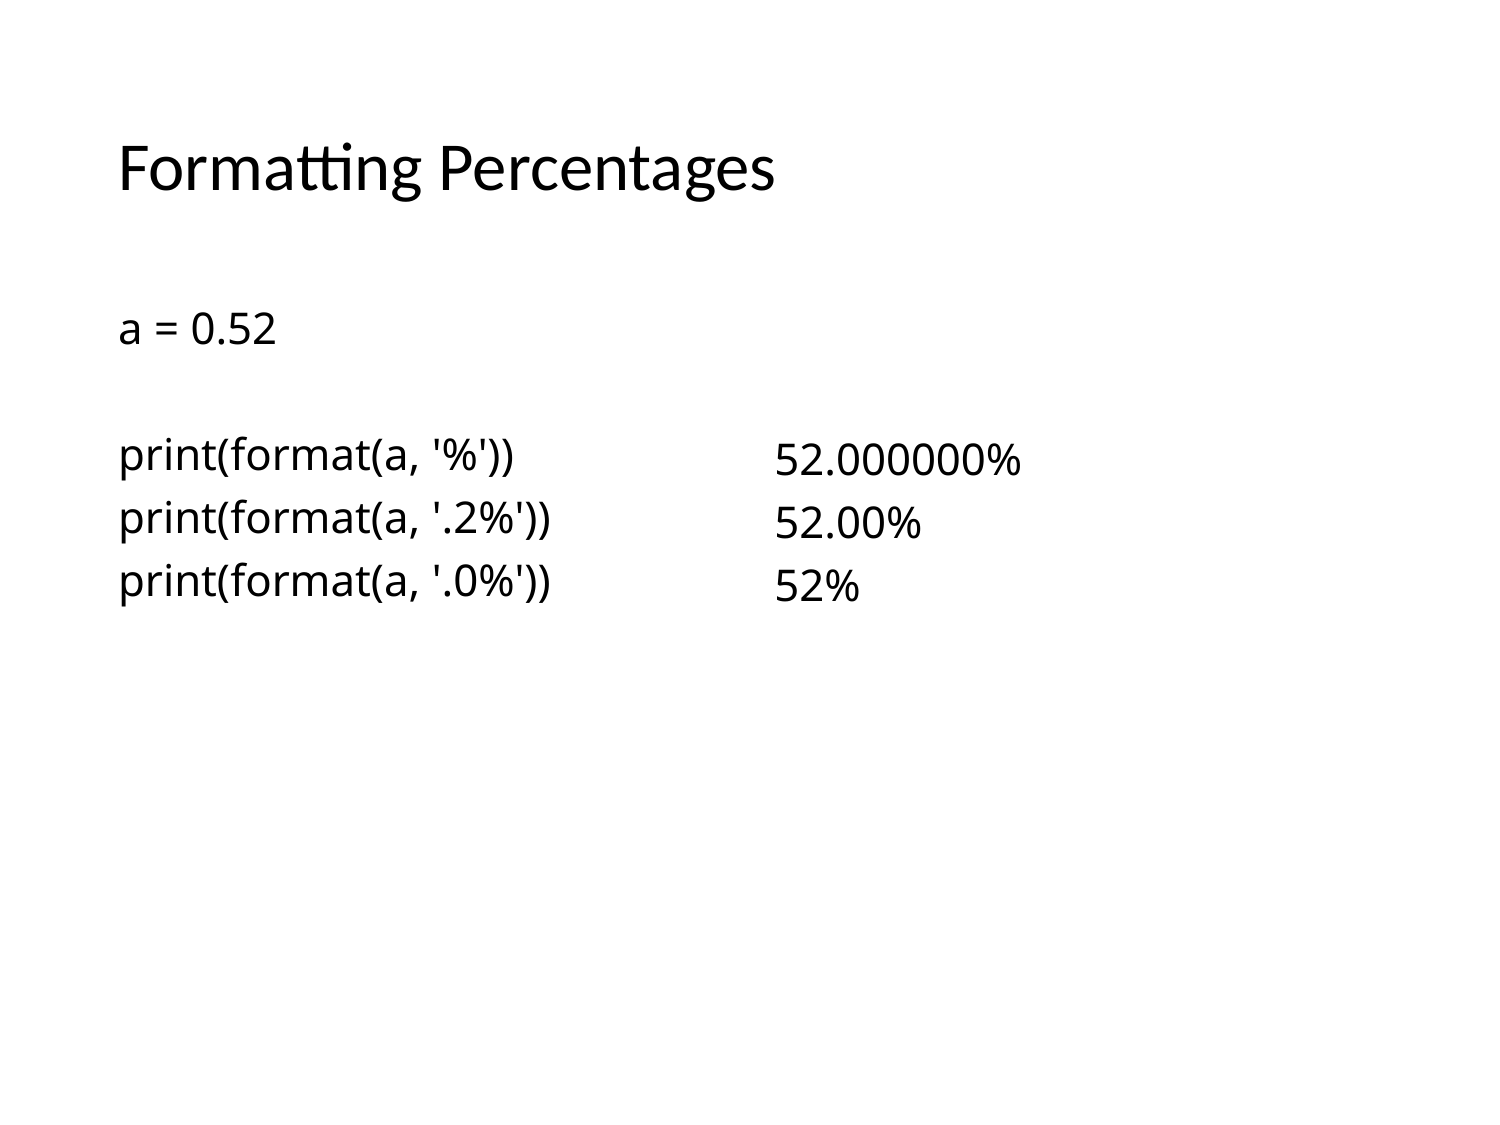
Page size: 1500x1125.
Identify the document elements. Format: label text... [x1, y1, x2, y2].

list a = 0.52 print(format(a, '%')) print(format(a, '.2%')) print(format(a, '.0%')) [103, 299, 741, 1014]
title Formatting Percentages [103, 59, 1397, 278]
list 52.000000% 52.00% 52% [759, 299, 1397, 1014]
